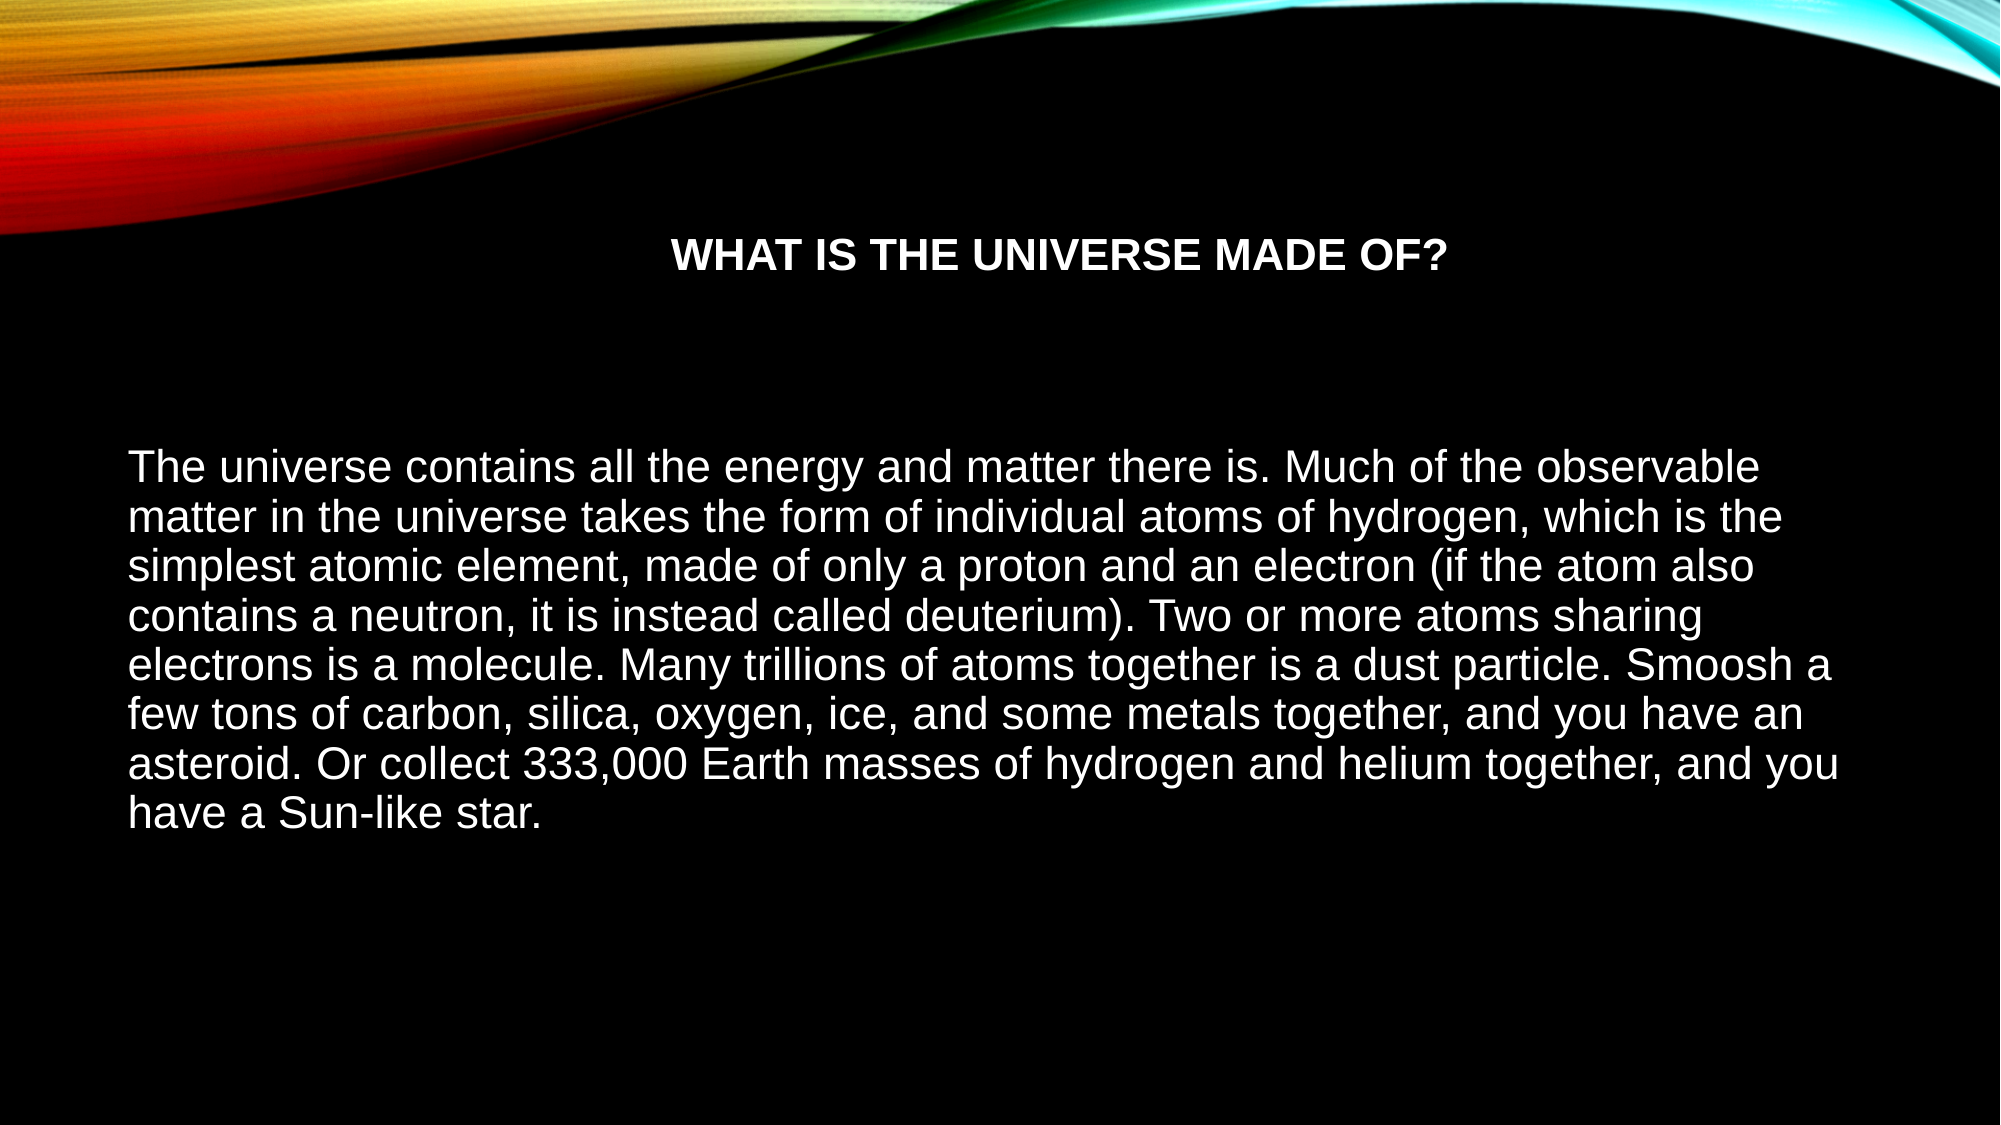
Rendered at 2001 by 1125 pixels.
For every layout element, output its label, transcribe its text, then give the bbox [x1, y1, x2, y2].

list The universe contains all the energy and matter there is. Much of the observable matter in the universe takes the form of individual atoms of hydrogen, which is the simplest atomic element, made of only a proton and an electron (if the atom also contains a neutron, it is instead called deuterium). Two or more atoms sharing electrons is a molecule. Many trillions of atoms together is a dust particle. Smoosh a few tons of carbon, silica, oxygen, ice, and some metals together, and you have an asteroid. Or collect 333,000 Earth masses of hydrogen and helium together, and you have a Sun-like star. [112, 360, 1888, 1021]
title What is the universe made of? [367, 125, 1754, 338]
picture [0, 0, 2000, 237]
